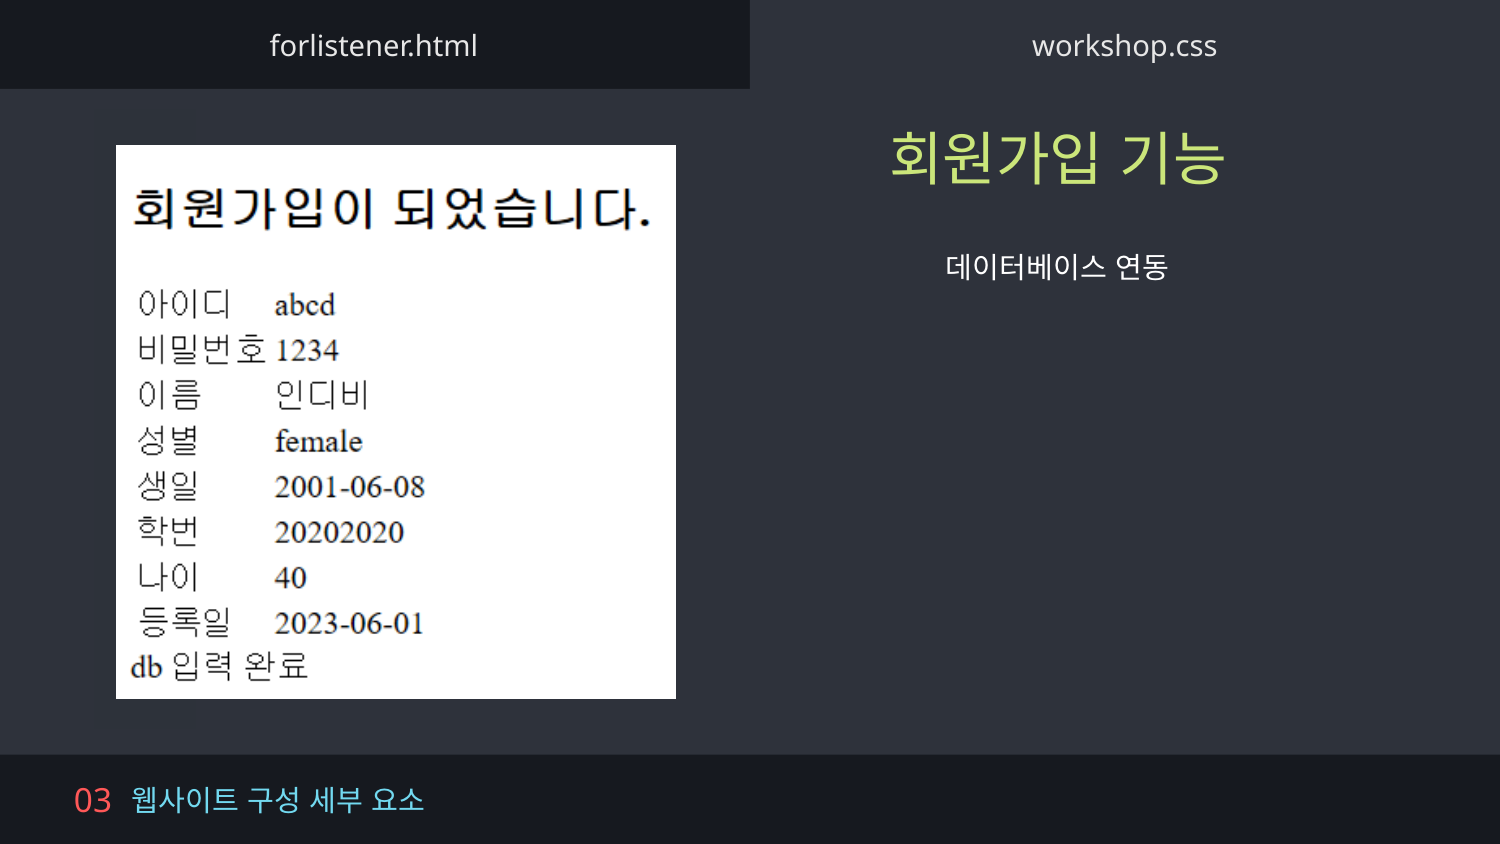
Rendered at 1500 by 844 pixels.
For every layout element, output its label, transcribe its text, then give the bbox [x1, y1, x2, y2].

text_box 웹사이트 구성 세부 요소 [116, 770, 915, 829]
picture [116, 145, 677, 699]
text_box 데이터베이스 연동 [778, 242, 1338, 292]
subtitle forlistener.html [0, 15, 749, 74]
text_box 03 [56, 778, 130, 821]
subtitle workshop.css [750, 15, 1500, 74]
text_box 회원가입 기능 [874, 114, 1242, 200]
text_box [92, 107, 198, 730]
